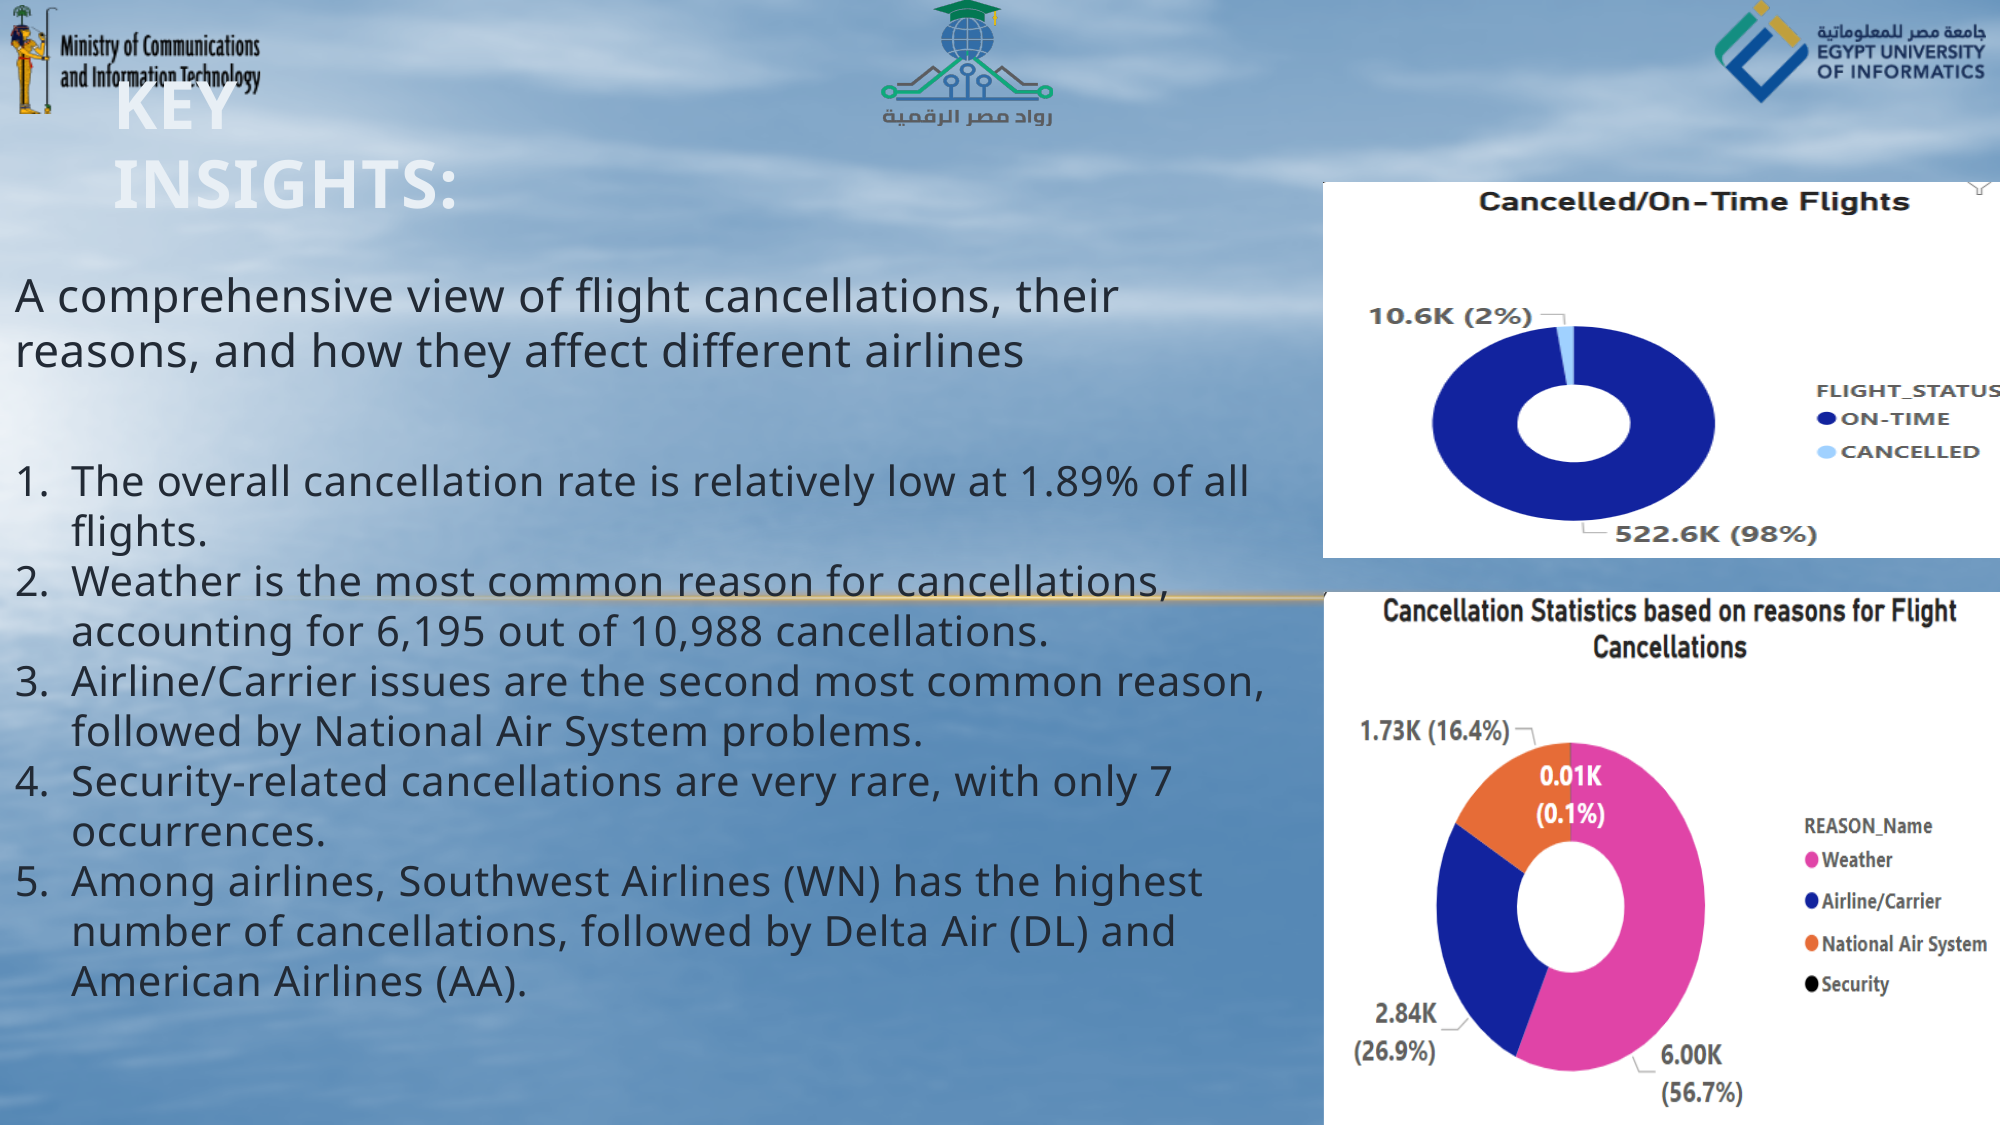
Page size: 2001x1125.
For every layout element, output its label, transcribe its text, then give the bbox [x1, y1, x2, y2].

text_box A comprehensive view of flight cancellations, their reasons, and how they affect different airlines [0, 259, 1227, 384]
picture [0, 0, 2000, 1125]
text_box The overall cancellation rate is relatively low at 1.89% of all flights. Weather is the most common reason for cancellations, accounting for 6,195 out of 10,988 cancellations. Airline/Carrier issues are the second most common reason, followed by National Air System problems. Security-related cancellations are very rare, with only 7 occurrences. Among airlines, Southwest Airlines (WN) has the highest number of cancellations, followed by Delta Air (DL) and American Airlines (AA). [0, 447, 1324, 1013]
text_box Key Insights: [98, 126, 602, 230]
